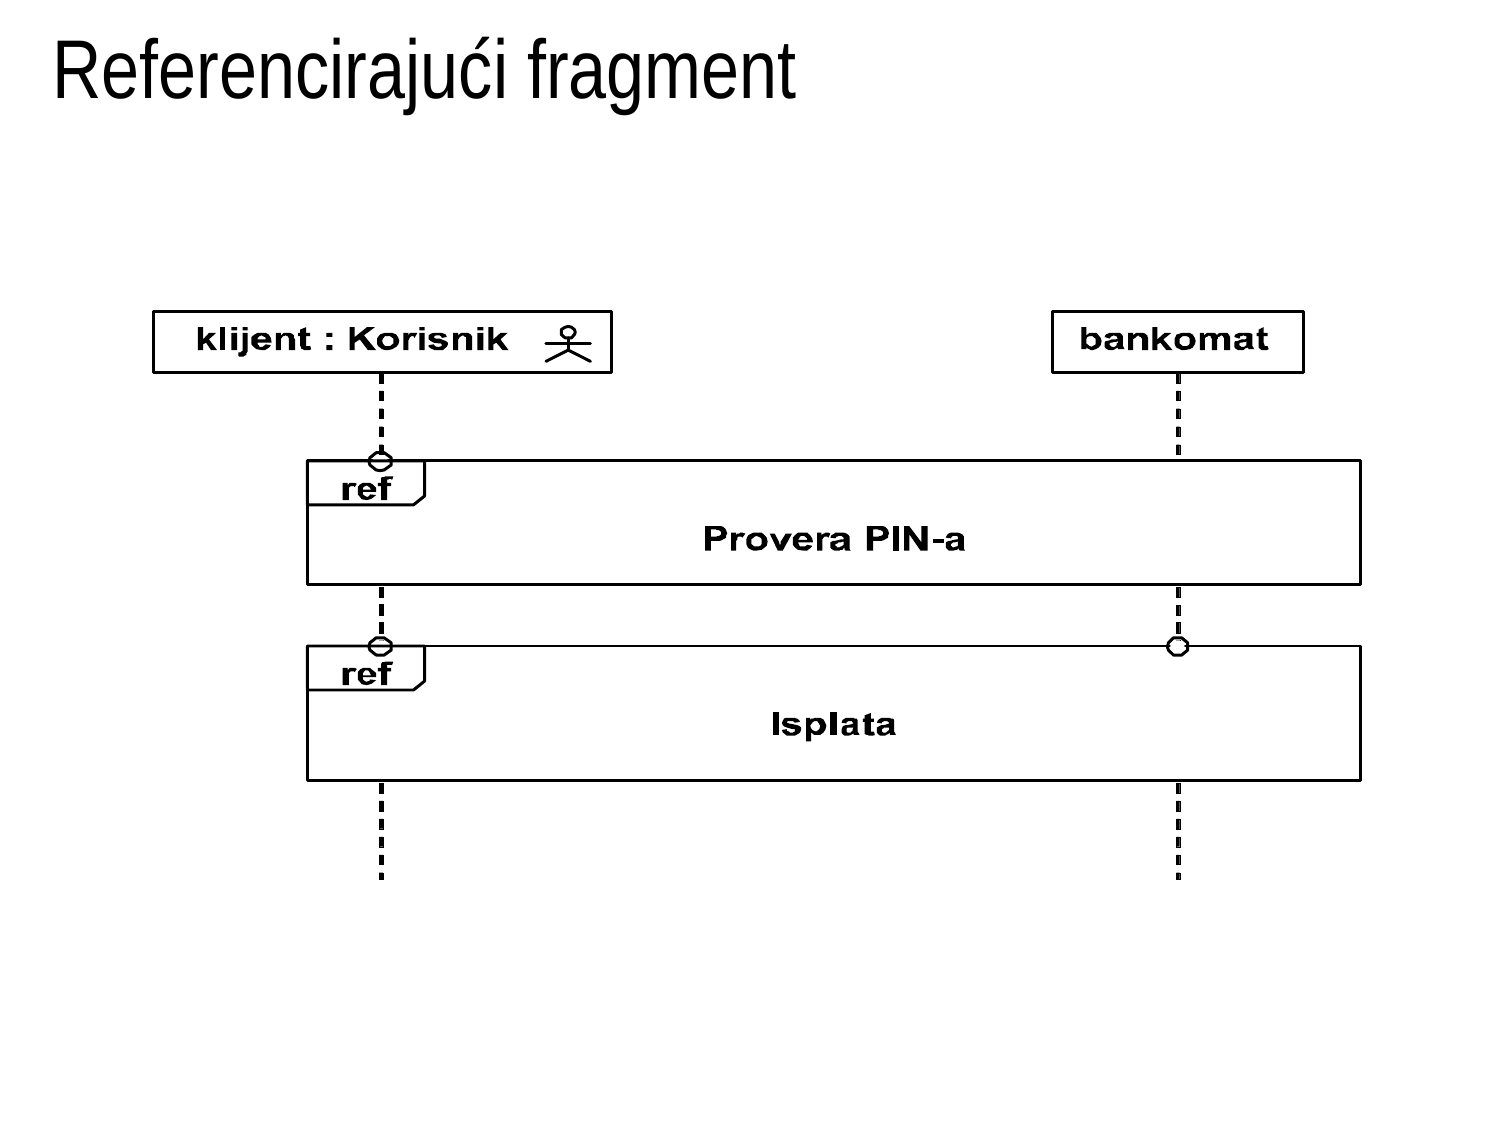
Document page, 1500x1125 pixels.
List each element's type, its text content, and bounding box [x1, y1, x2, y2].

title Referencirajući fragment [37, 12, 1388, 118]
picture [124, 274, 1401, 913]
